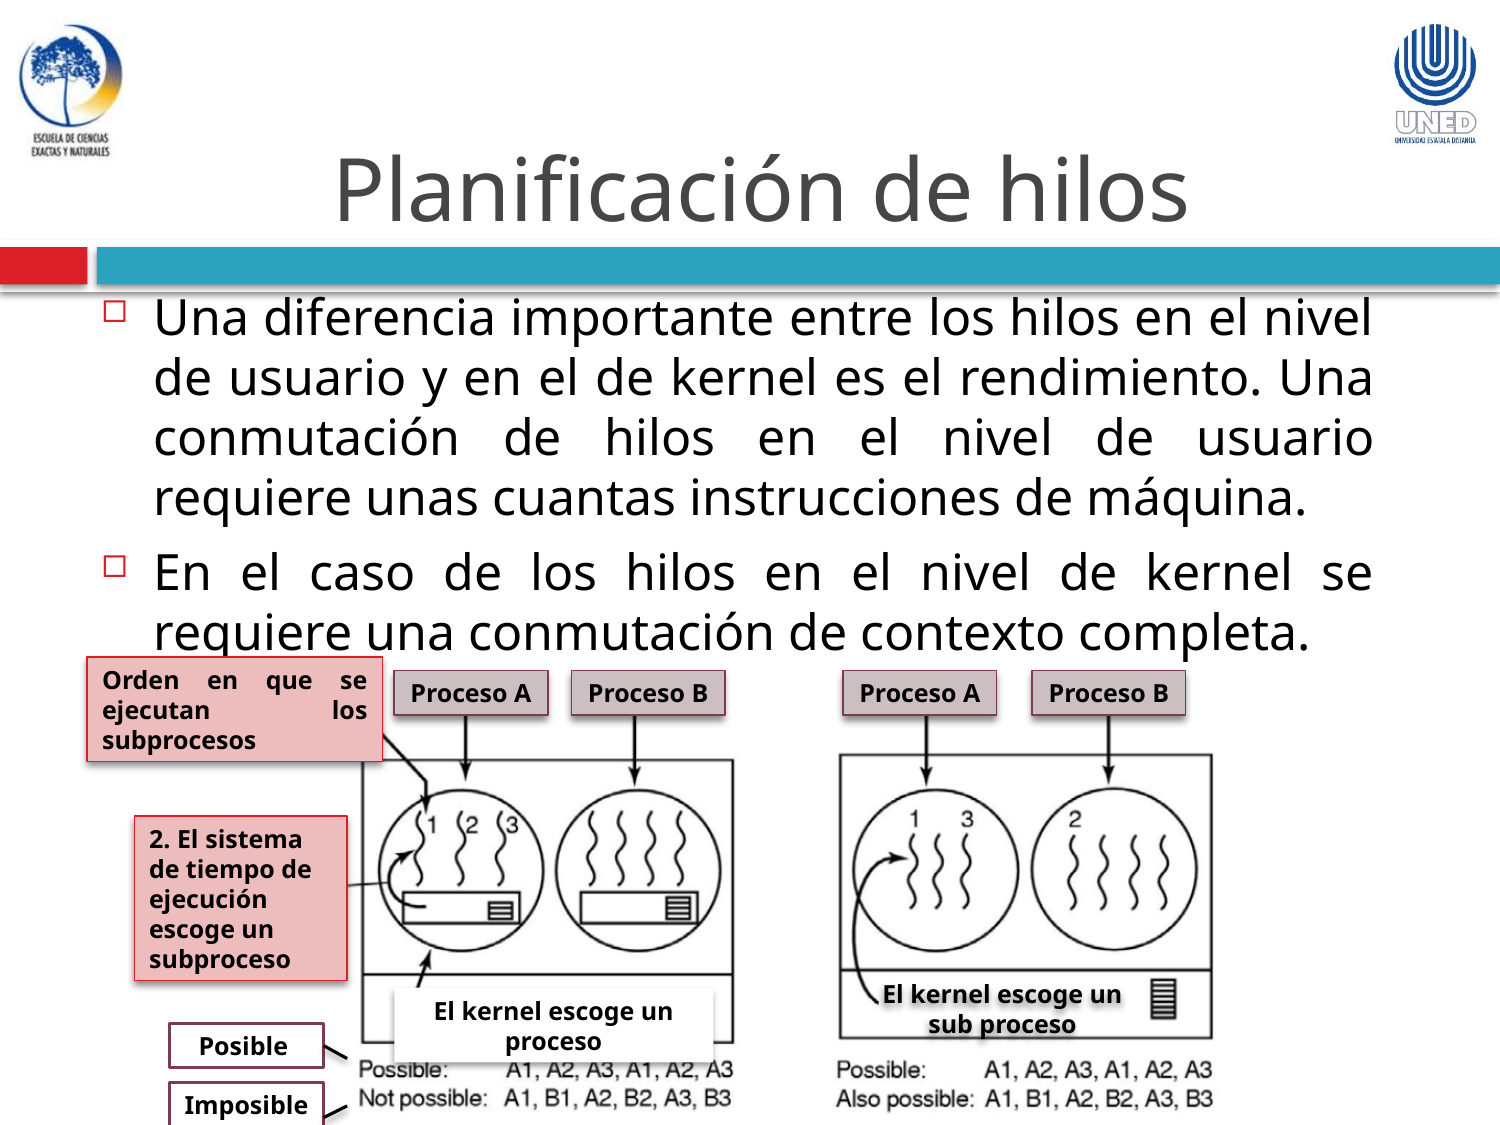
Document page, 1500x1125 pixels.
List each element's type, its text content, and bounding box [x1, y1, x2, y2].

text_box Proceso B [571, 670, 726, 681]
text_box Proceso A [393, 670, 549, 681]
picture [17, 19, 124, 161]
text_box Posible [168, 1022, 325, 1069]
list Una diferencia importante entre los hilos en el nivel de usuario y en el de kernel es el rendimiento. Una conmutación de hilos en el nivel de usuario requiere unas cuantas instrucciones de máquina. En el caso de los hilos en el nivel de kernel se requiere una conmutación de contexto completa. [88, 278, 1388, 693]
text_box Planificación de hilos [147, 25, 1376, 246]
text_box Proceso A [842, 670, 997, 681]
text_box Orden en que se ejecutan los subprocesos [86, 656, 383, 762]
text_box Imposible [168, 1081, 325, 1125]
text_box 2. El sistema de tiempo de ejecución escoge un subproceso [134, 815, 329, 981]
picture [334, 682, 1223, 1118]
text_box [323, 1045, 348, 1059]
text_box Proceso B [1031, 670, 1186, 681]
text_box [323, 1105, 348, 1118]
picture [1387, 19, 1483, 147]
